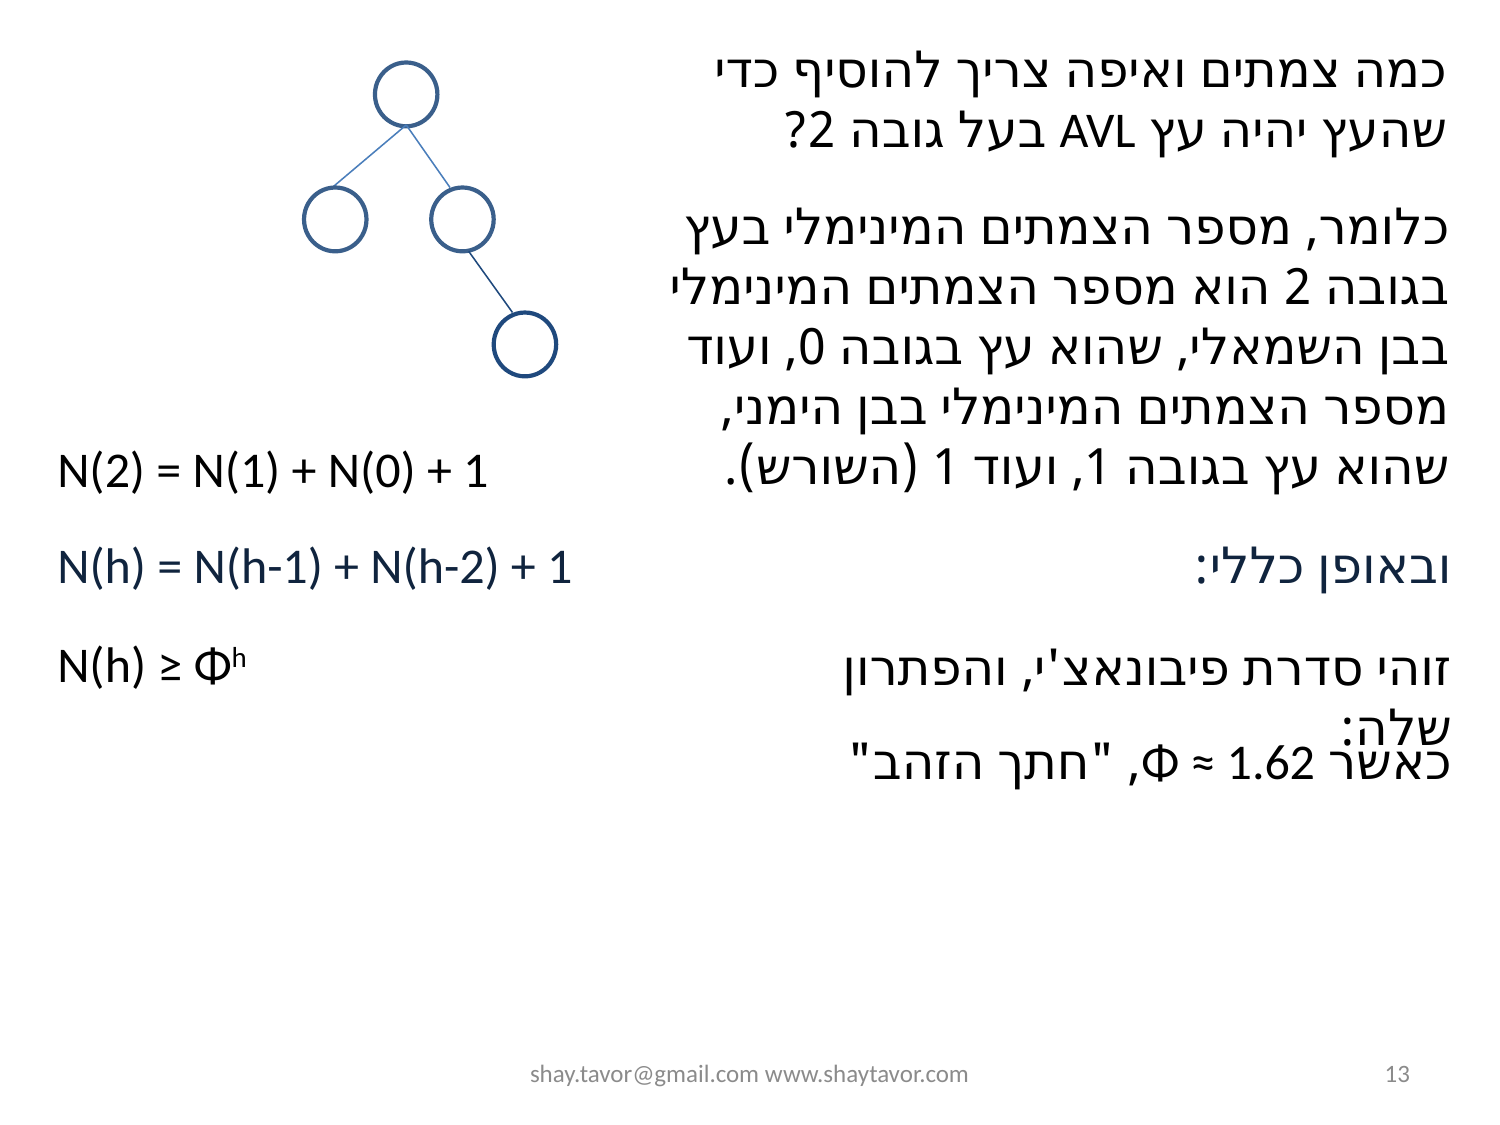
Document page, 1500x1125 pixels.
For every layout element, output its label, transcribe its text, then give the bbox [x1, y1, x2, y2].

text_box N(2) = N(1) + N(0) + 1 [42, 429, 566, 505]
text_box זוהי סדרת פיבונאצ'י, והפתרון שלה: [714, 627, 1467, 722]
text_box ובאופן כללי: [1124, 526, 1467, 602]
text_box [429, 185, 496, 254]
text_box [407, 125, 451, 188]
text_box כלומר, מספר הצמתים המינימלי בעץ בגובה 2 הוא מספר הצמתים המינימלי בבן השמאלי, שהוא עץ בגובה 0, ועוד מספר הצמתים המינימלי בבן הימני, שהוא עץ בגובה 1, ועוד 1 (השורש). [614, 187, 1465, 503]
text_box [331, 125, 407, 188]
footer shay.tavor@gmail.com www.shaytavor.com [512, 1042, 988, 1103]
text_box N(h) ≥ Φh [42, 625, 566, 701]
text_box כאשר Φ ≈ 1.62, "חתך הזהב" [714, 722, 1467, 798]
text_box [491, 310, 559, 379]
text_box [372, 60, 440, 124]
text_box [301, 186, 369, 254]
slide_number 13 [1074, 1042, 1425, 1103]
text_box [468, 251, 513, 313]
text_box N(h) = N(h-1) + N(h-2) + 1 [42, 525, 613, 601]
text_box כמה צמתים ואיפה צריך להוסיף כדי שהעץ יהיה עץ AVL בעל גובה 2? [612, 30, 1462, 165]
